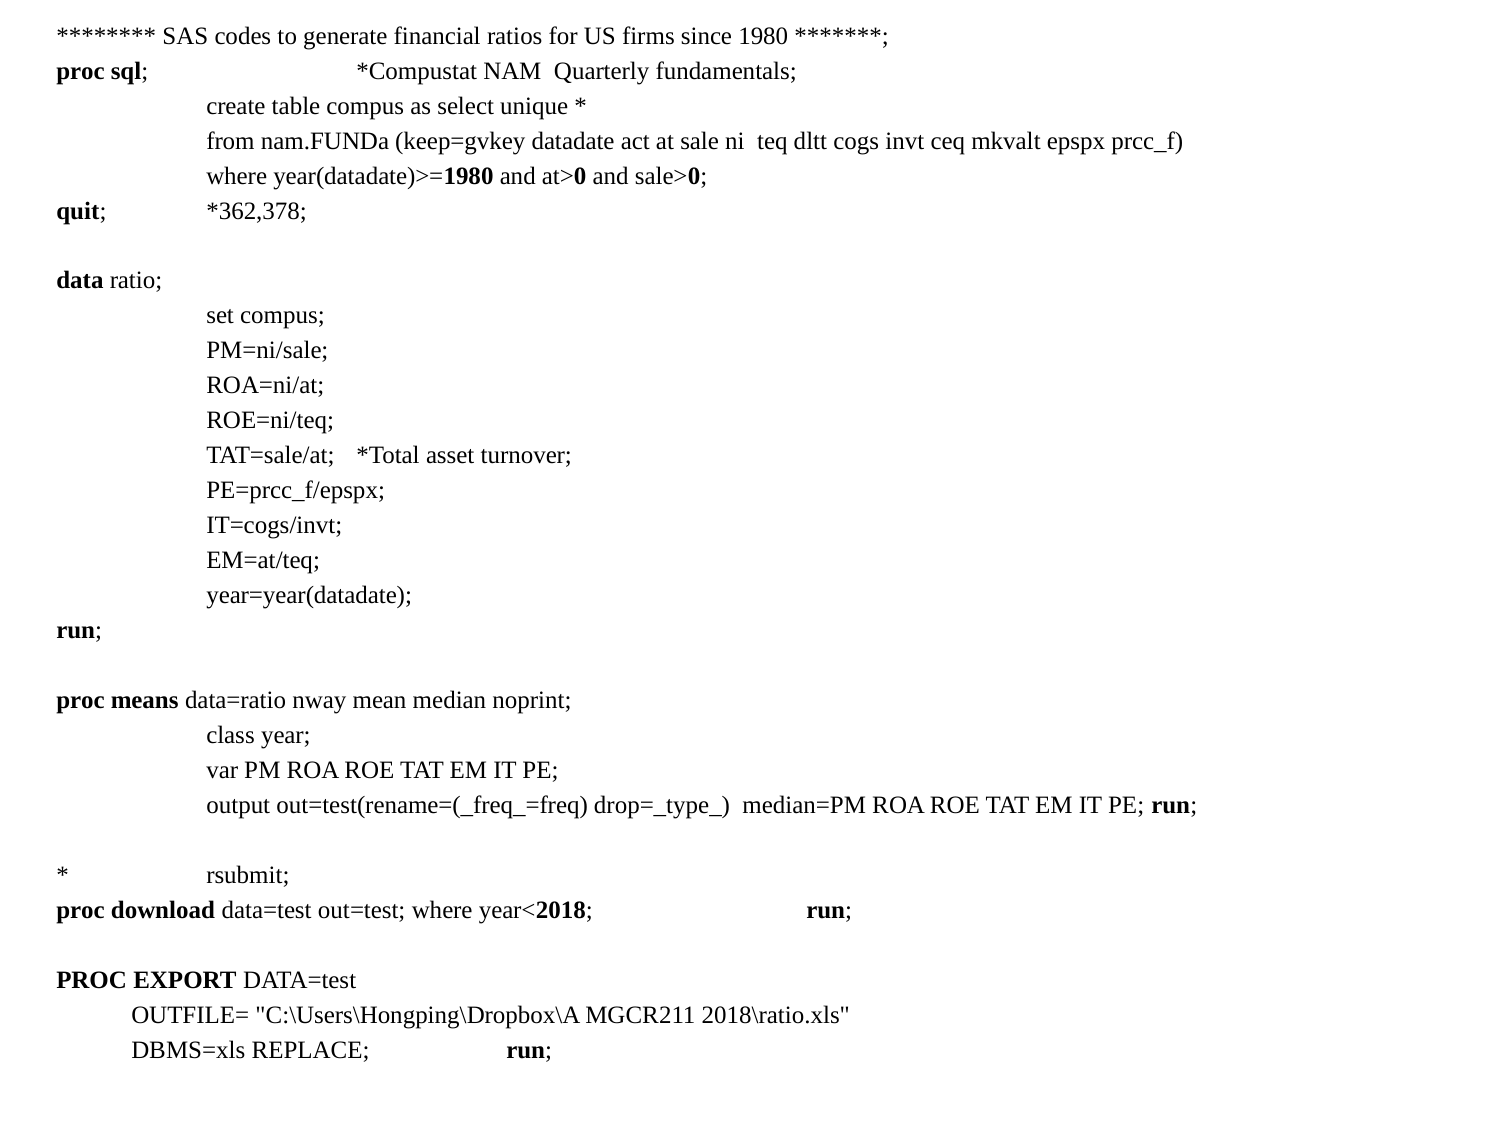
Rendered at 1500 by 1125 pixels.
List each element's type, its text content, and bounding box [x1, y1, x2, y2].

list ******** SAS codes to generate financial ratios for US firms since 1980 *******; proc sql; *Compustat NAM Quarterly fundamentals; create table compus as select unique * from nam.FUNDa (keep=gvkey datadate act at sale ni teq dltt cogs invt ceq mkvalt epspx prcc_f) where year(datadate)>=1980 and at>0 and sale>0; quit; *362,378; data ratio; set compus; PM=ni/sale; ROA=ni/at; ROE=ni/teq; TAT=sale/at; *Total asset turnover; PE=prcc_f/epspx; IT=cogs/invt; EM=at/teq; year=year(datadate); run; proc means data=ratio nway mean median noprint; class year; var PM ROA ROE TAT EM IT PE; output out=test(rename=(_freq_=freq) drop=_type_) median=PM ROA ROE TAT EM IT PE; run; * rsubmit; proc download data=test out=test; where year<2018; run; PROC EXPORT DATA=test OUTFILE= "C:\Users\Hongping\Dropbox\A MGCR211 2018\ratio.xls" DBMS=xls REPLACE; run; [41, 11, 1471, 1125]
